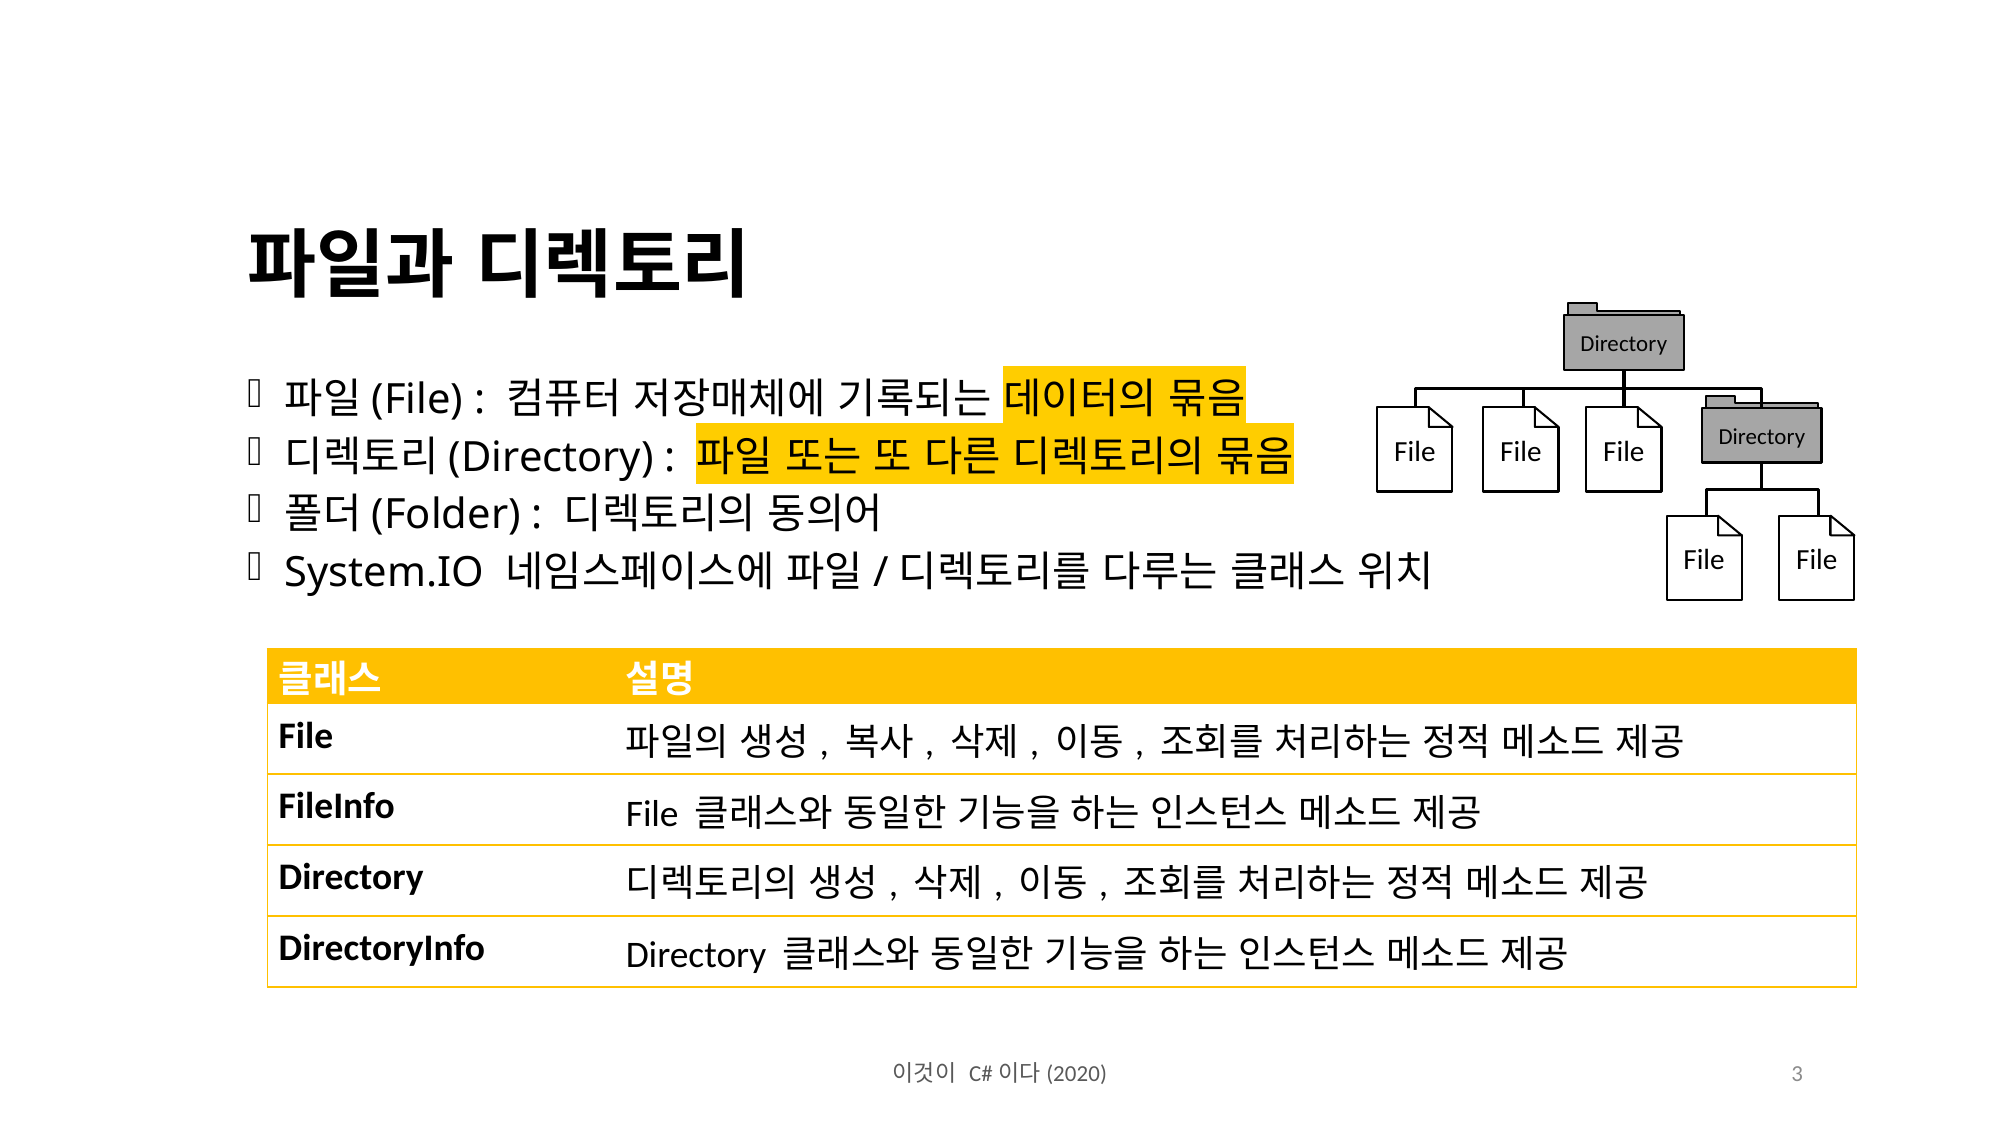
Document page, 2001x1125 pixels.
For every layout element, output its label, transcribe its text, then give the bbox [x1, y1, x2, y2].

text_box 파일과 디렉토리 파일(File) : 컴퓨터 저장매체에 기록되는 데이터의 묶음 디렉토리(Directory) : 파일 또는 또 다른 디렉토리의 묶음 폴더(Folder) : 디렉토리의 동의어 System.IO 네임스페이스에 파일/디렉토리를 다루는 클래스 위치 [232, 211, 1857, 673]
table_cell DirectoryInfo [268, 917, 615, 986]
table_cell Directory [268, 846, 615, 915]
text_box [1377, 303, 1855, 600]
table_cell 디렉토리의 생성, 삭제, 이동, 조회를 처리하는 정적 메소드 제공 [615, 846, 1856, 915]
table_header 클래스 [268, 650, 615, 702]
footer 이것이 C#이다(2020) [662, 1042, 1338, 1103]
table_cell Directory 클래스와 동일한 기능을 하는 인스턴스 메소드 제공 [615, 917, 1856, 986]
table_cell File [268, 704, 615, 773]
table_cell 파일의 생성, 복사, 삭제, 이동, 조회를 처리하는 정적 메소드 제공 [615, 704, 1856, 773]
table_cell File 클래스와 동일한 기능을 하는 인스턴스 메소드 제공 [615, 775, 1856, 844]
table_cell FileInfo [268, 775, 615, 844]
slide_number 3 [1413, 1042, 1819, 1103]
table_header 설명 [615, 650, 1856, 702]
